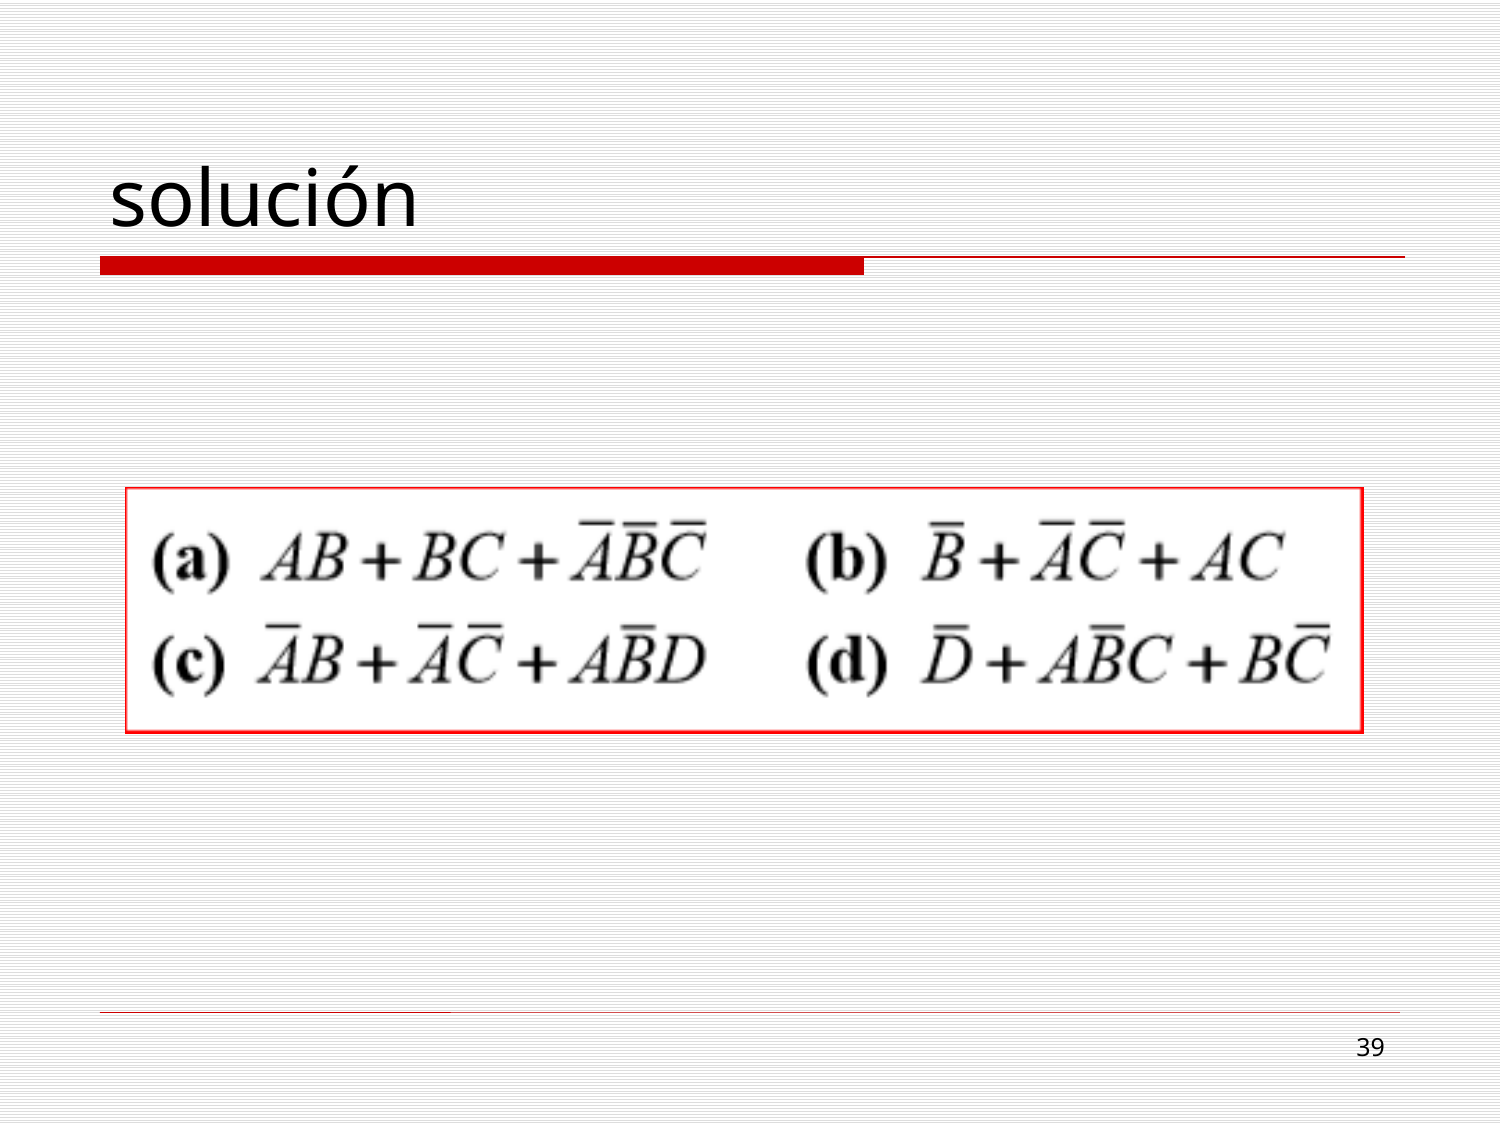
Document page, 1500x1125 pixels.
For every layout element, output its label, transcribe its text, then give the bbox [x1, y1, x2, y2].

slide_number 39 [1074, 1024, 1401, 1103]
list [124, 487, 1364, 735]
title solución [93, 49, 1407, 250]
